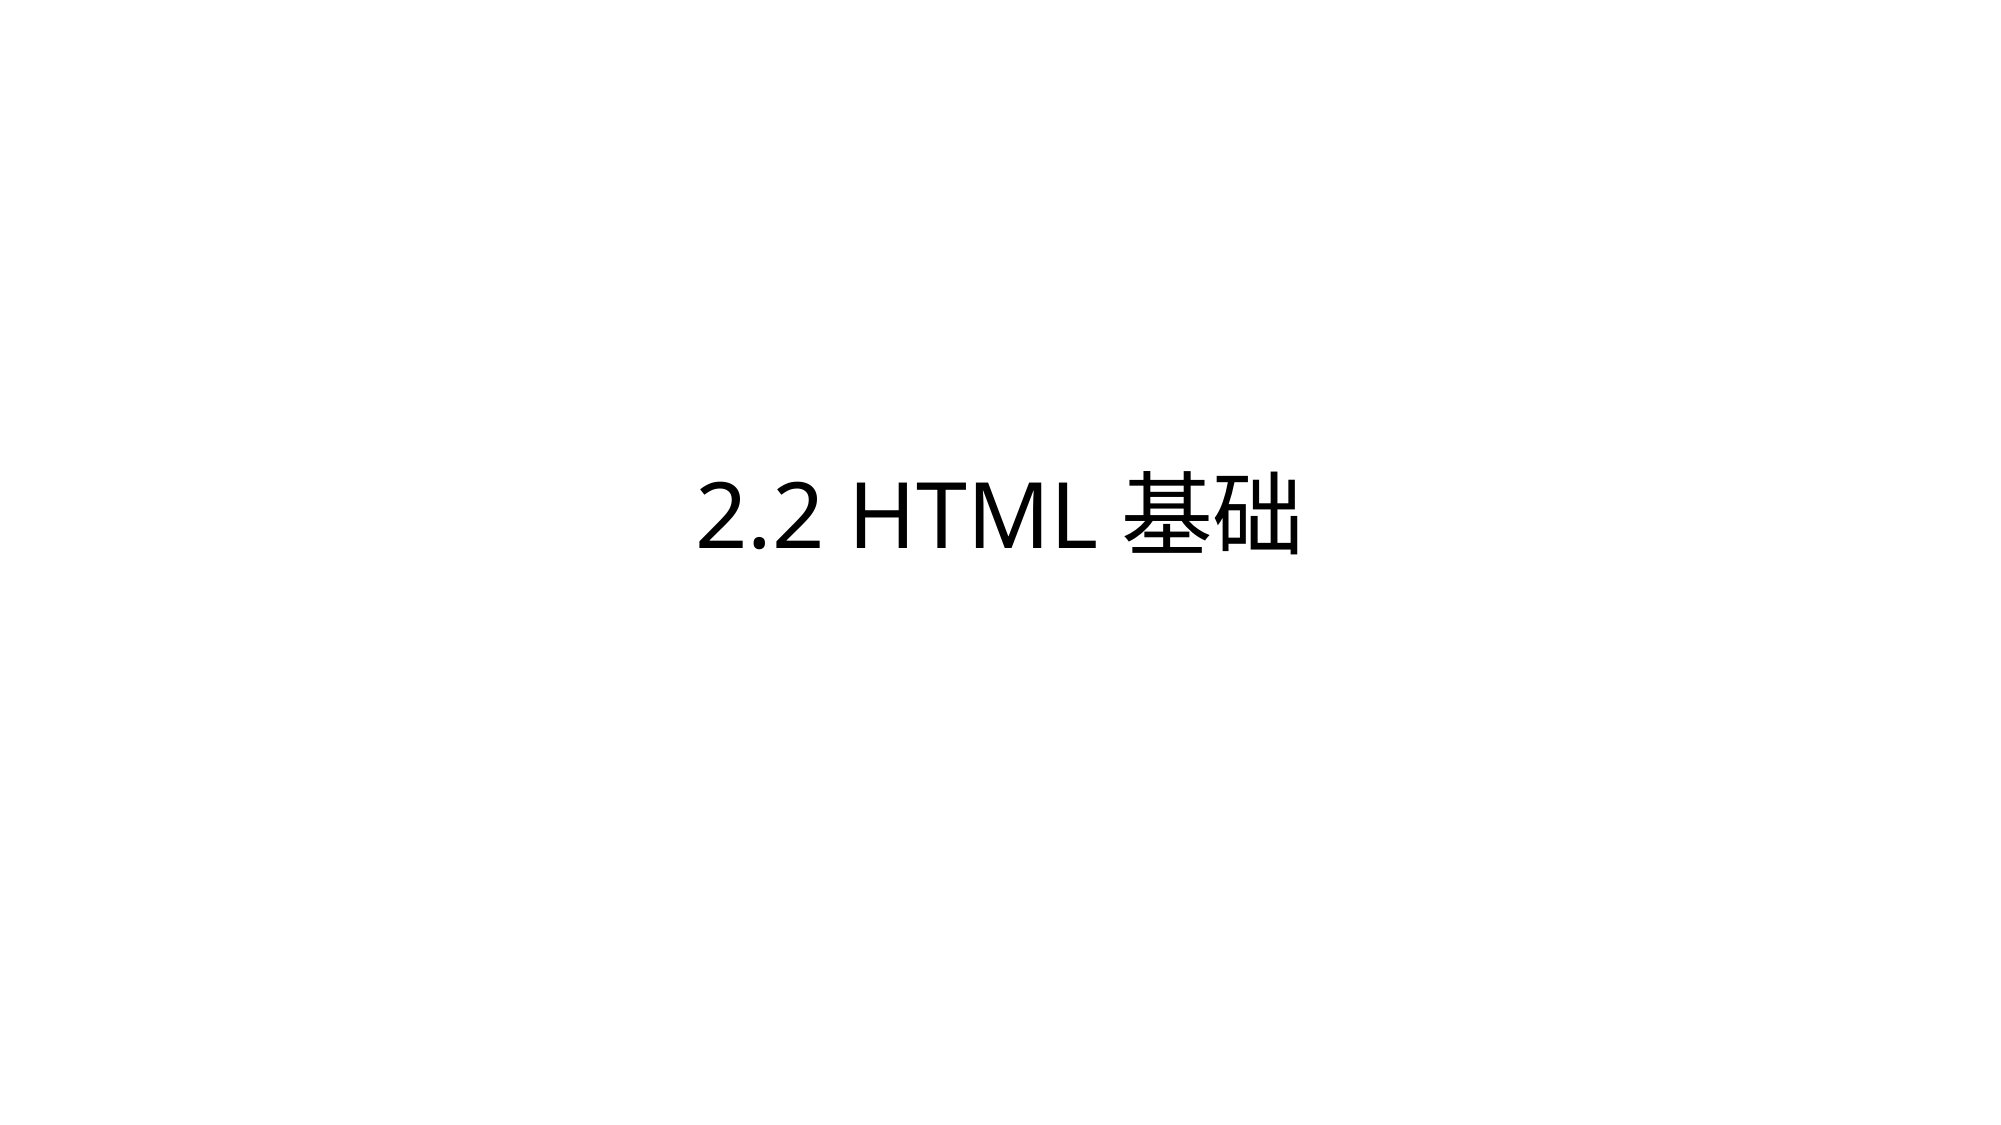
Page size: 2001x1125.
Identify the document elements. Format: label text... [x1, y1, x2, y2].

title 2.2 HTML基础 [249, 184, 1750, 576]
